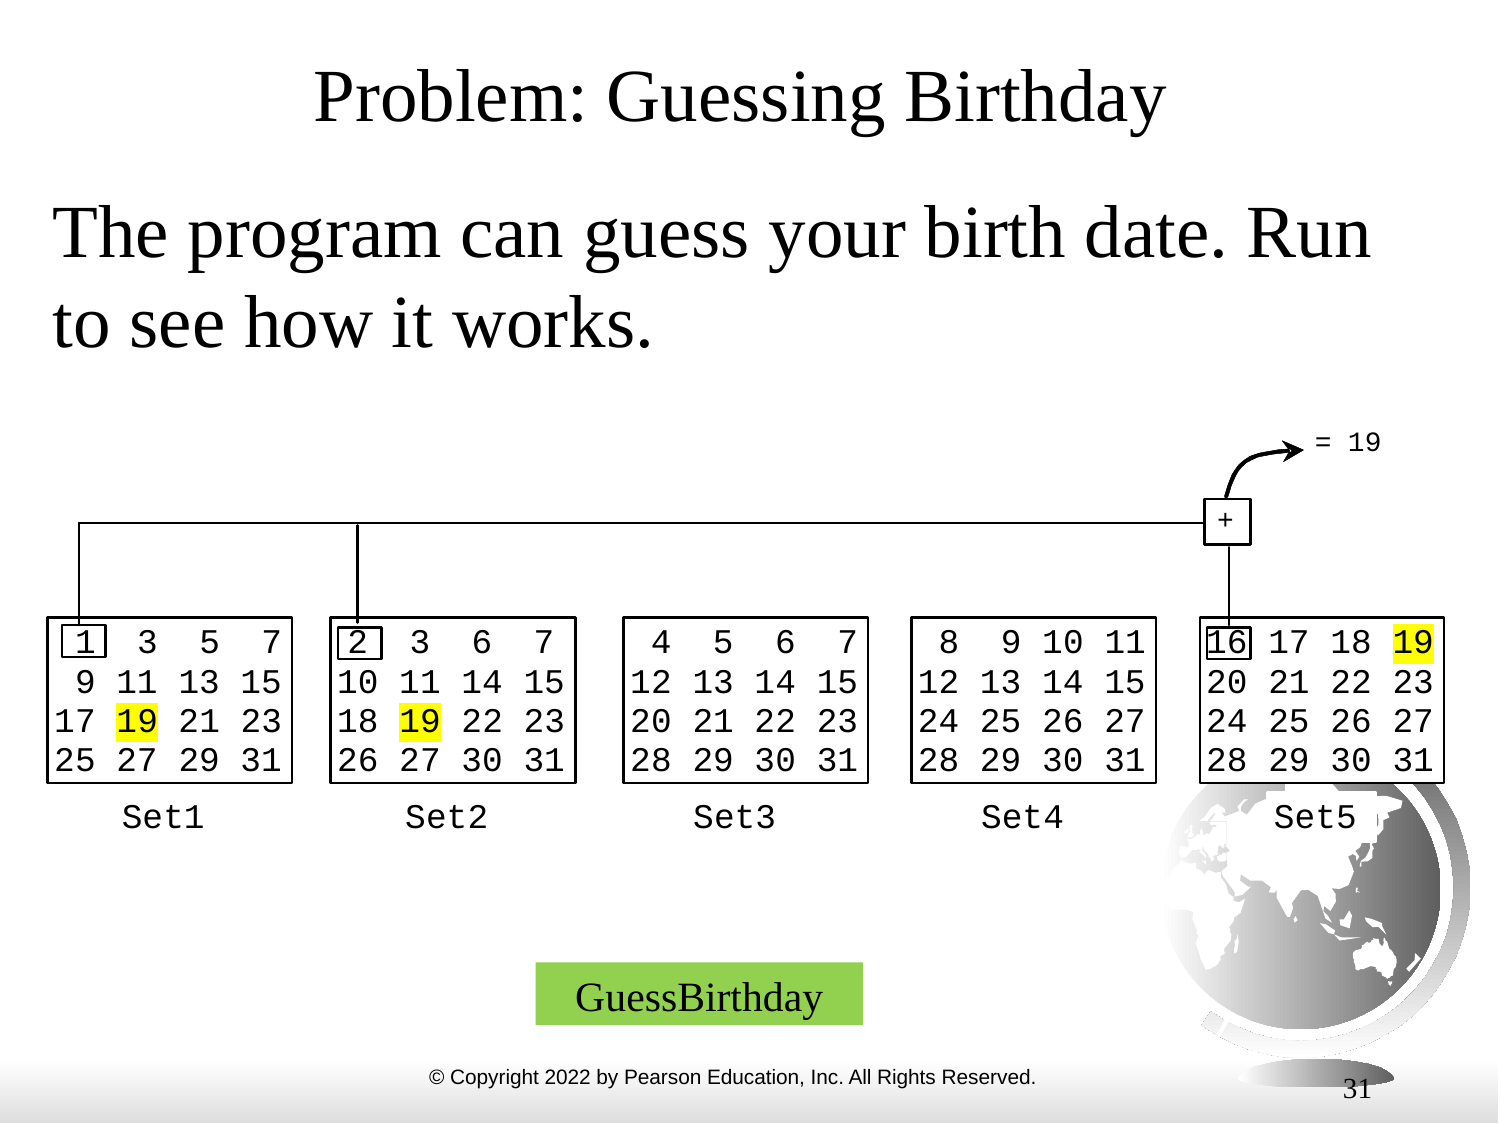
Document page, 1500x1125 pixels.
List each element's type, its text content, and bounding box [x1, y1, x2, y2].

slide_number 31 [1074, 1049, 1388, 1125]
text_box GuessBirthday [535, 962, 864, 1025]
list The program can guess your birth date. Run to see how it works. [37, 174, 1450, 411]
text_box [37, 411, 1462, 856]
title Problem: Guessing Birthday [31, 39, 1450, 143]
